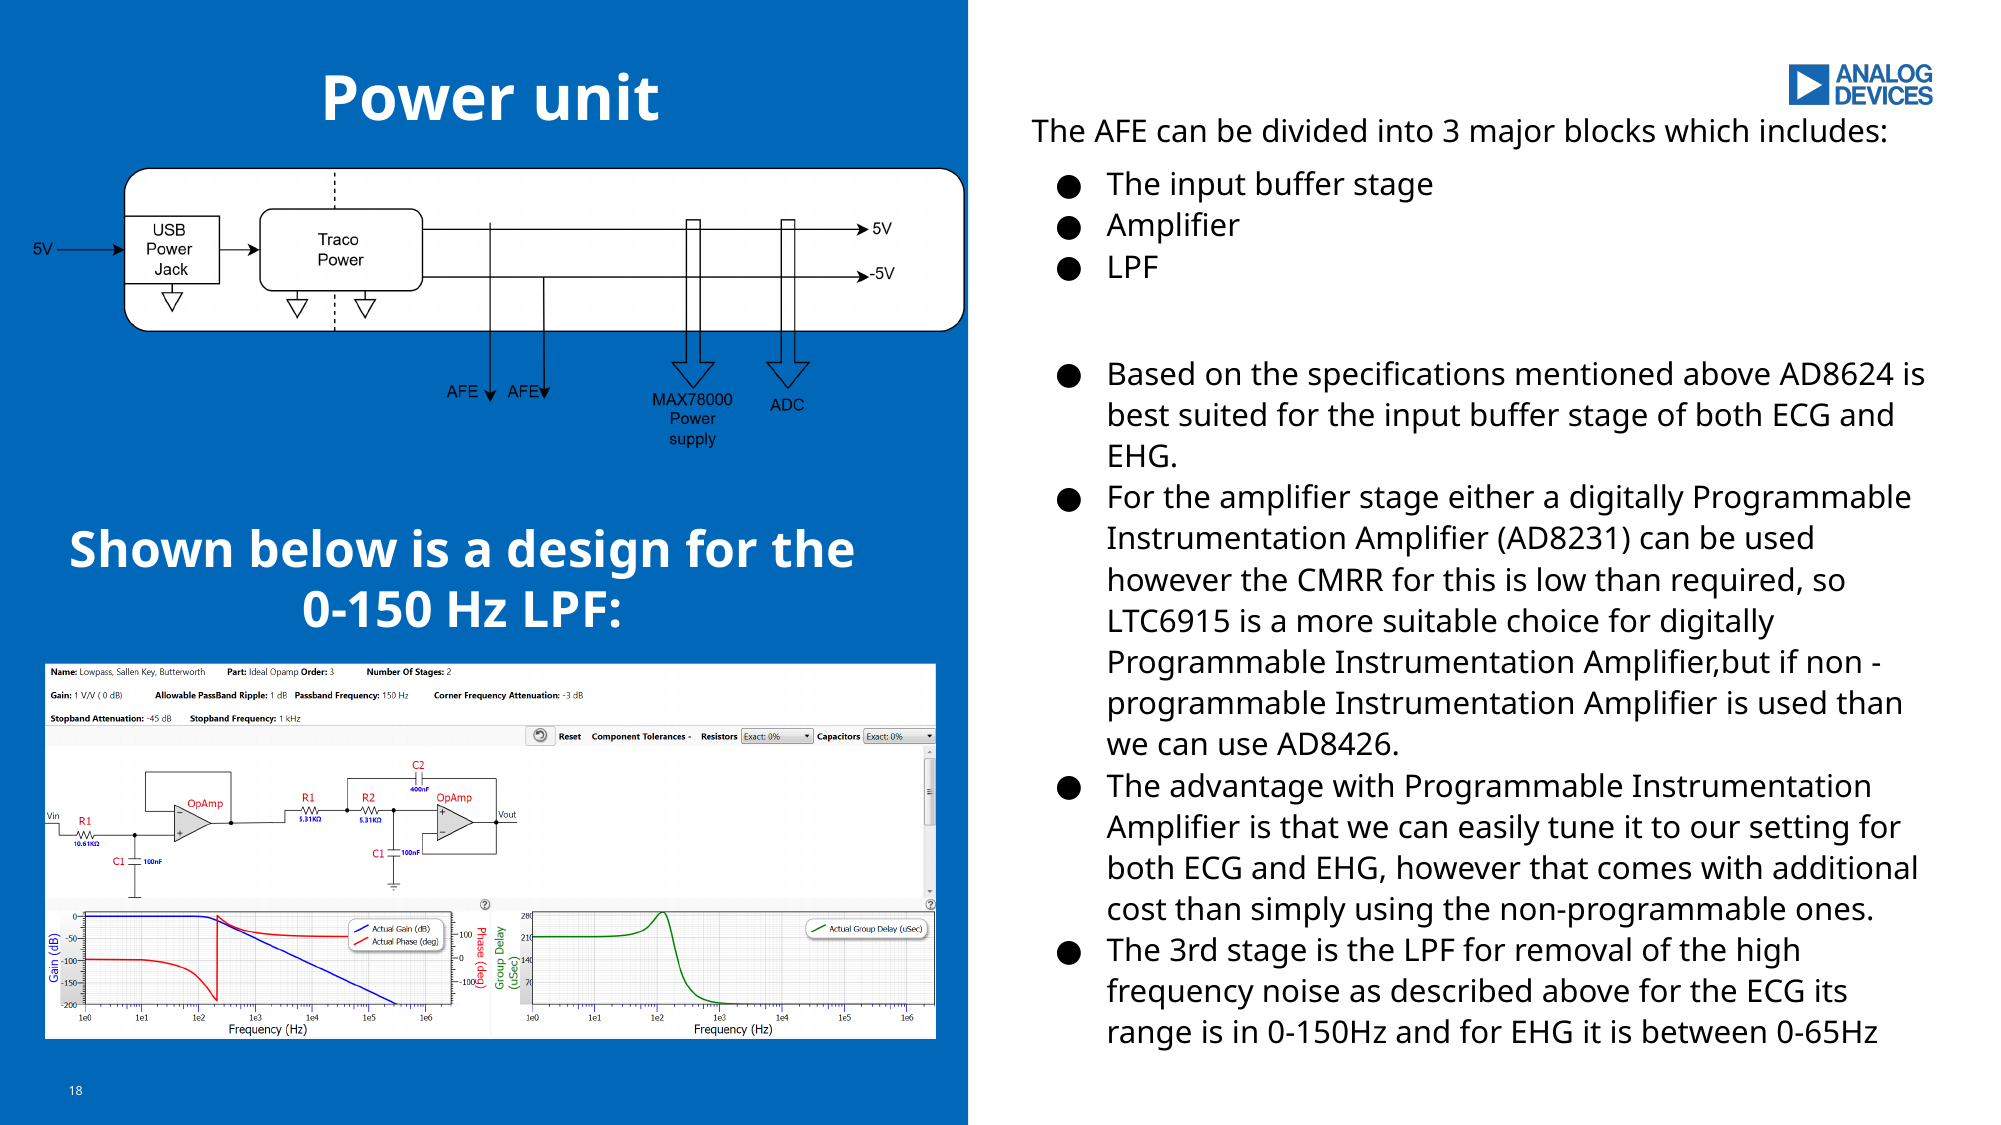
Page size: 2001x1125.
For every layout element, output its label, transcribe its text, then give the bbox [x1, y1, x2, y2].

text_box Shown below is a design for the 0-150 Hz LPF: [35, 502, 891, 623]
picture [45, 663, 936, 1039]
list Power unit [68, 66, 913, 153]
picture [2, 154, 979, 462]
list The AFE can be divided into 3 major blocks which includes: The input buffer stage Amplifier LPF Based on the specifications mentioned above AD8624 is best suited for the input buffer stage of both ECG and EHG. For the amplifier stage either a digitally Programmable Instrumentation Amplifier (AD8231) can be used however the CMRR for this is low than required, so LTC6915 is a more suitable choice for digitally Programmable Instrumentation Amplifier,but if non -programmable Instrumentation Amplifier is used than we can use AD8426. The advantage with Programmable Instrumentation Amplifier is that we can easily tune it to our setting for both ECG and EHG, however that comes with additional cost than simply using the non-programmable ones. The 3rd stage is the LPF for removal of the high frequency noise as described above for the ECG its range is in 0-150Hz and for EHG it is between 0-65Hz [1031, 107, 1934, 1058]
slide_number ‹#› [68, 1079, 110, 1104]
picture [1789, 64, 1933, 105]
